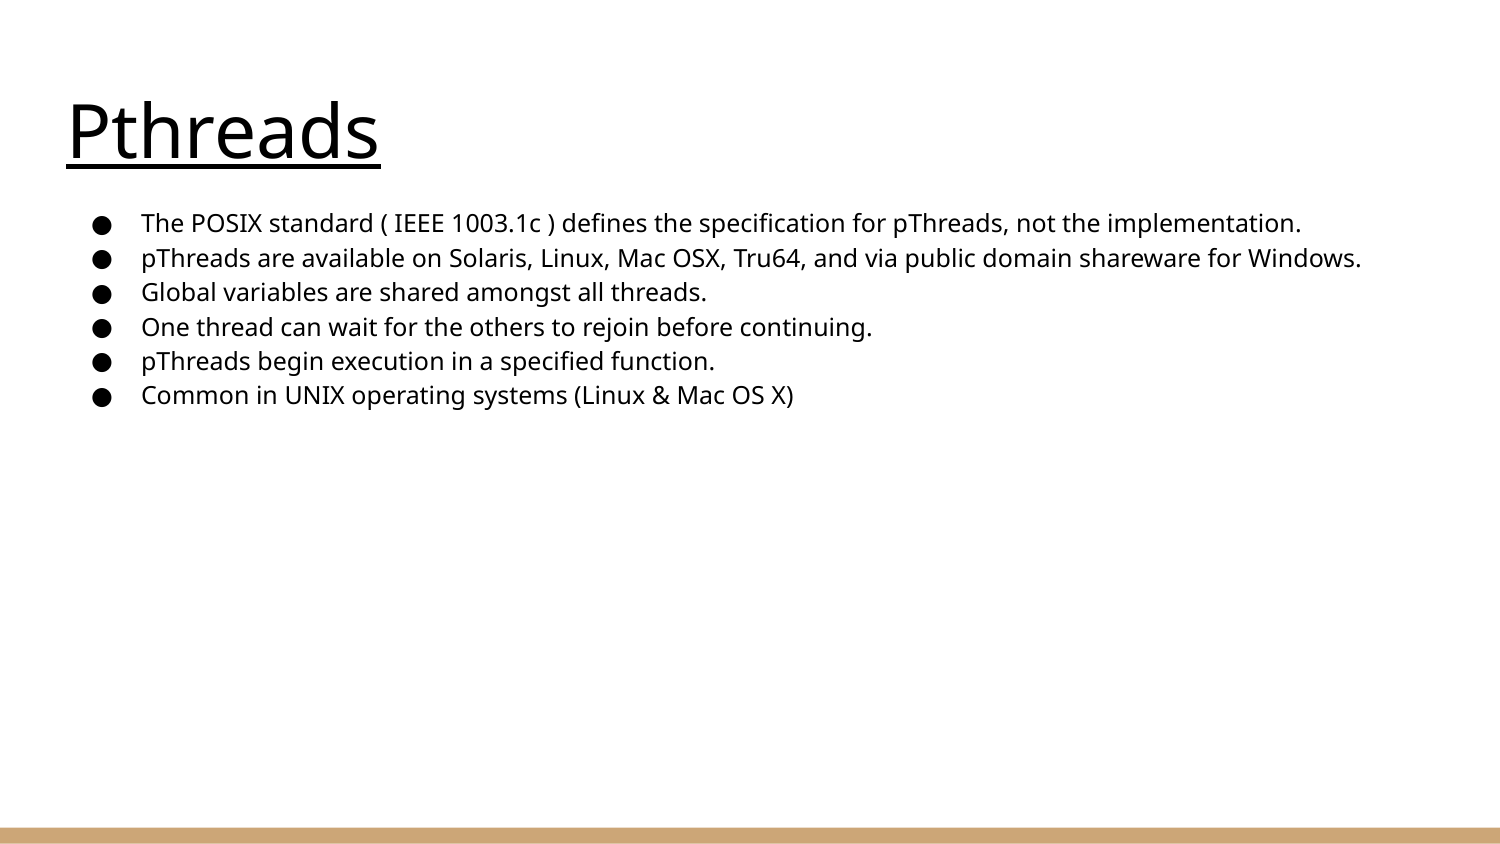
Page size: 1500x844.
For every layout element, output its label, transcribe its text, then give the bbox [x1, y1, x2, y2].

title Pthreads [51, 51, 1449, 188]
list The POSIX standard ( IEEE 1003.1c ) defines the specification for pThreads, not the implementation. pThreads are available on Solaris, Linux, Mac OSX, Tru64, and via public domain shareware for Windows. Global variables are shared amongst all threads. One thread can wait for the others to rejoin before continuing. pThreads begin execution in a specified function. Common in UNIX operating systems (Linux & Mac OS X) [51, 188, 1449, 466]
